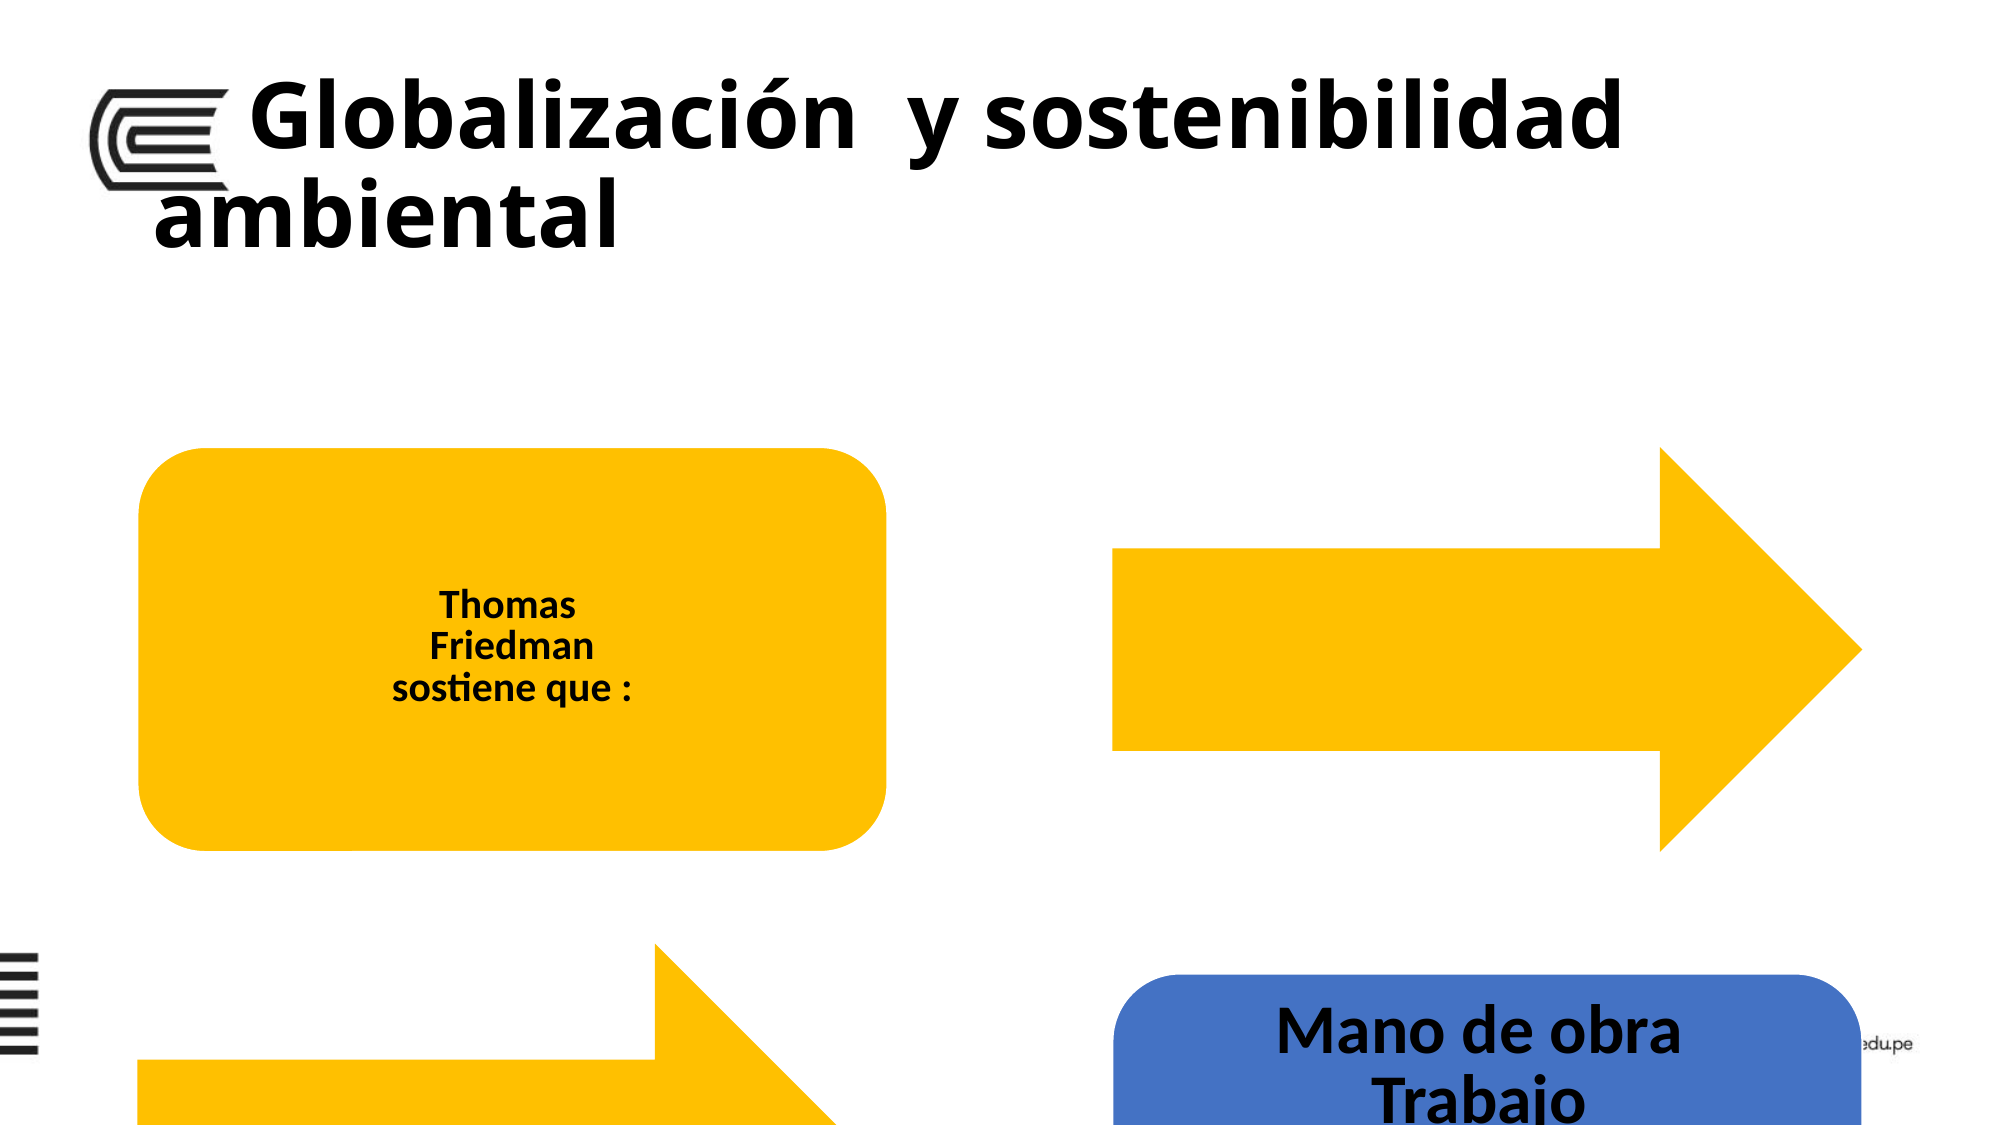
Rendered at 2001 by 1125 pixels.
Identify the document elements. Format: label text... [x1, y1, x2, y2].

picture [0, 0, 2001, 1125]
title Globalización y sostenibilidad ambiental [137, 59, 1863, 278]
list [137, 447, 1863, 777]
